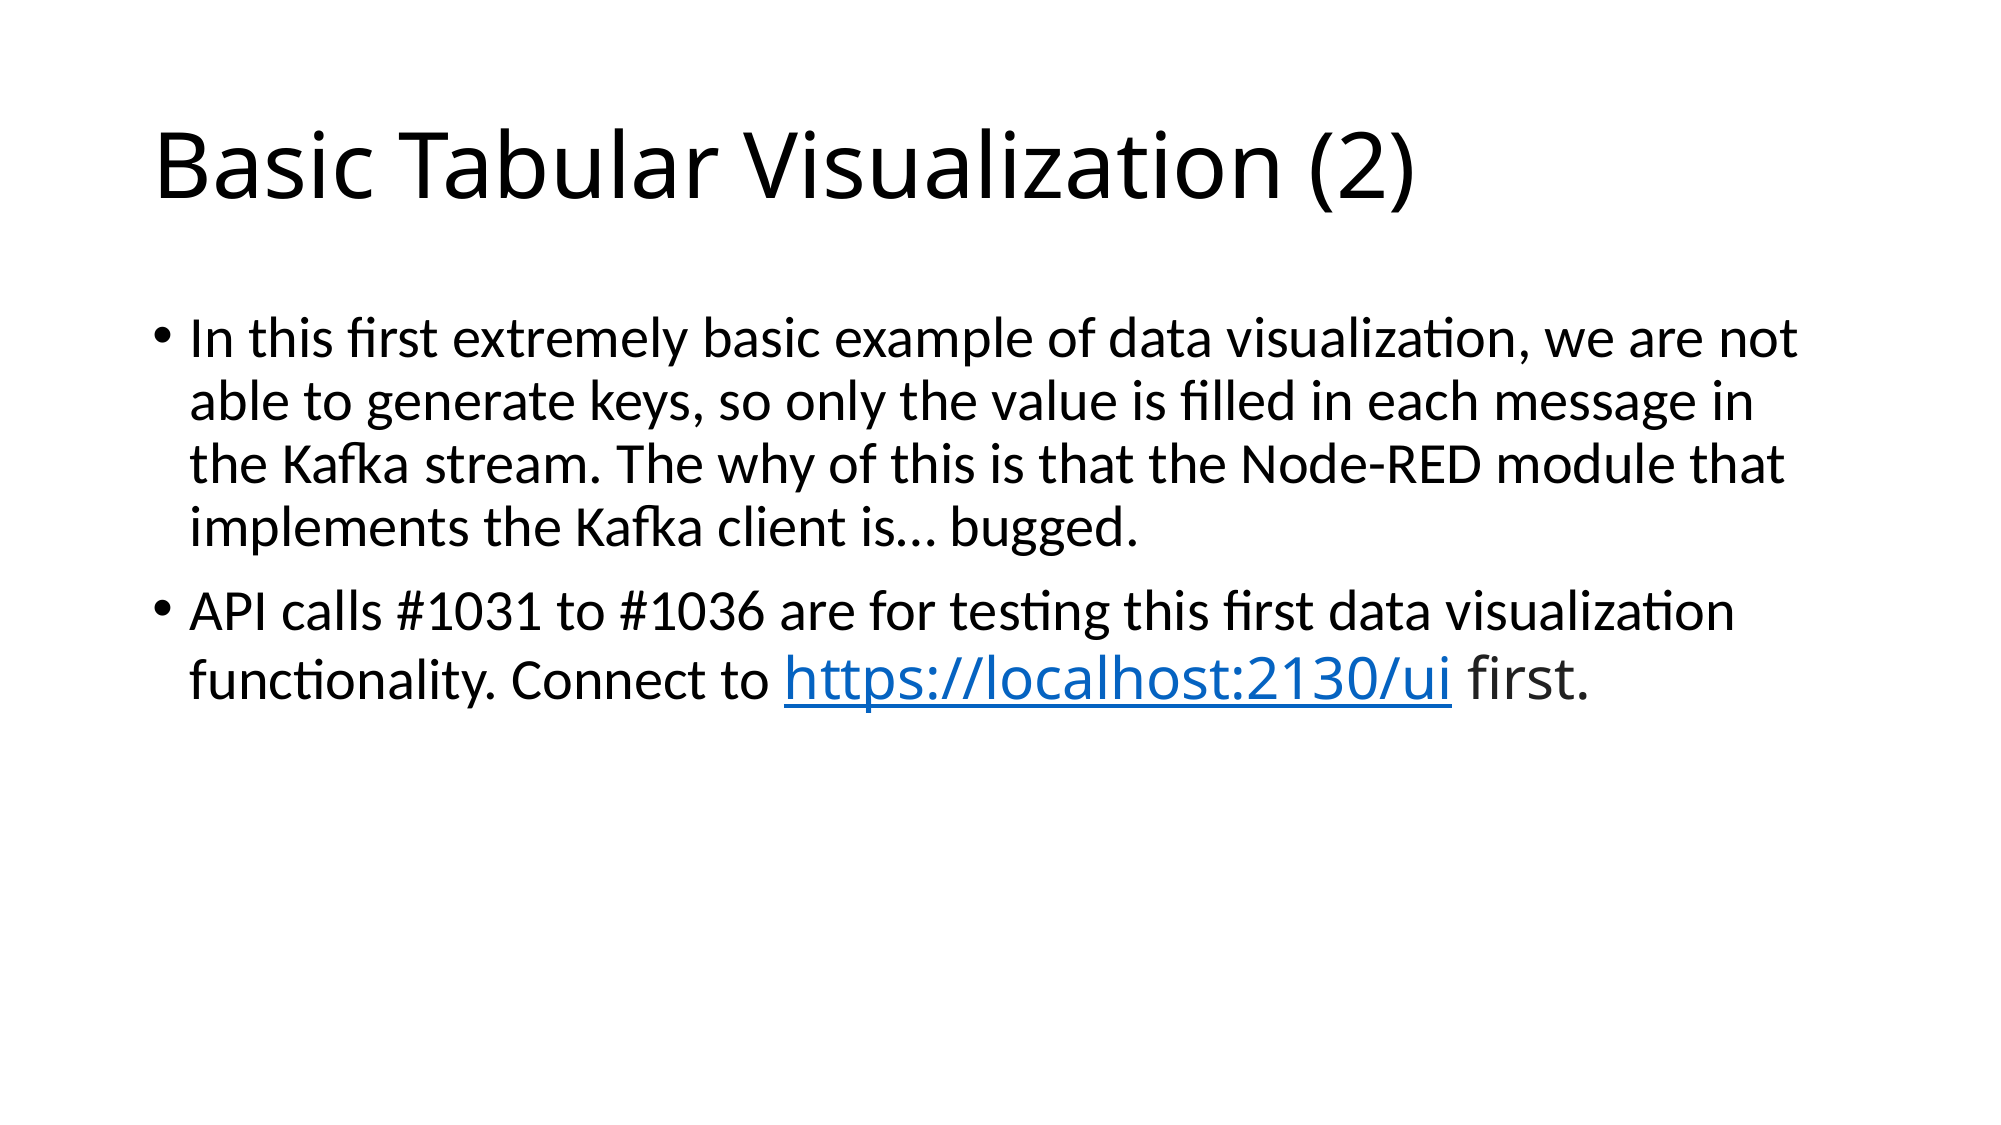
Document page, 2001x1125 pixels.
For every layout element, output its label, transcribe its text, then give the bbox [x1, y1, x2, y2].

title Basic Tabular Visualization (2) [137, 59, 1863, 278]
list In this first extremely basic example of data visualization, we are not able to generate keys, so only the value is filled in each message in the Kafka stream. The why of this is that the Node-RED module that implements the Kafka client is… bugged. API calls #1031 to #1036 are for testing this first data visualization functionality. Connect to https://localhost:2130/ui first. [137, 299, 1863, 1014]
